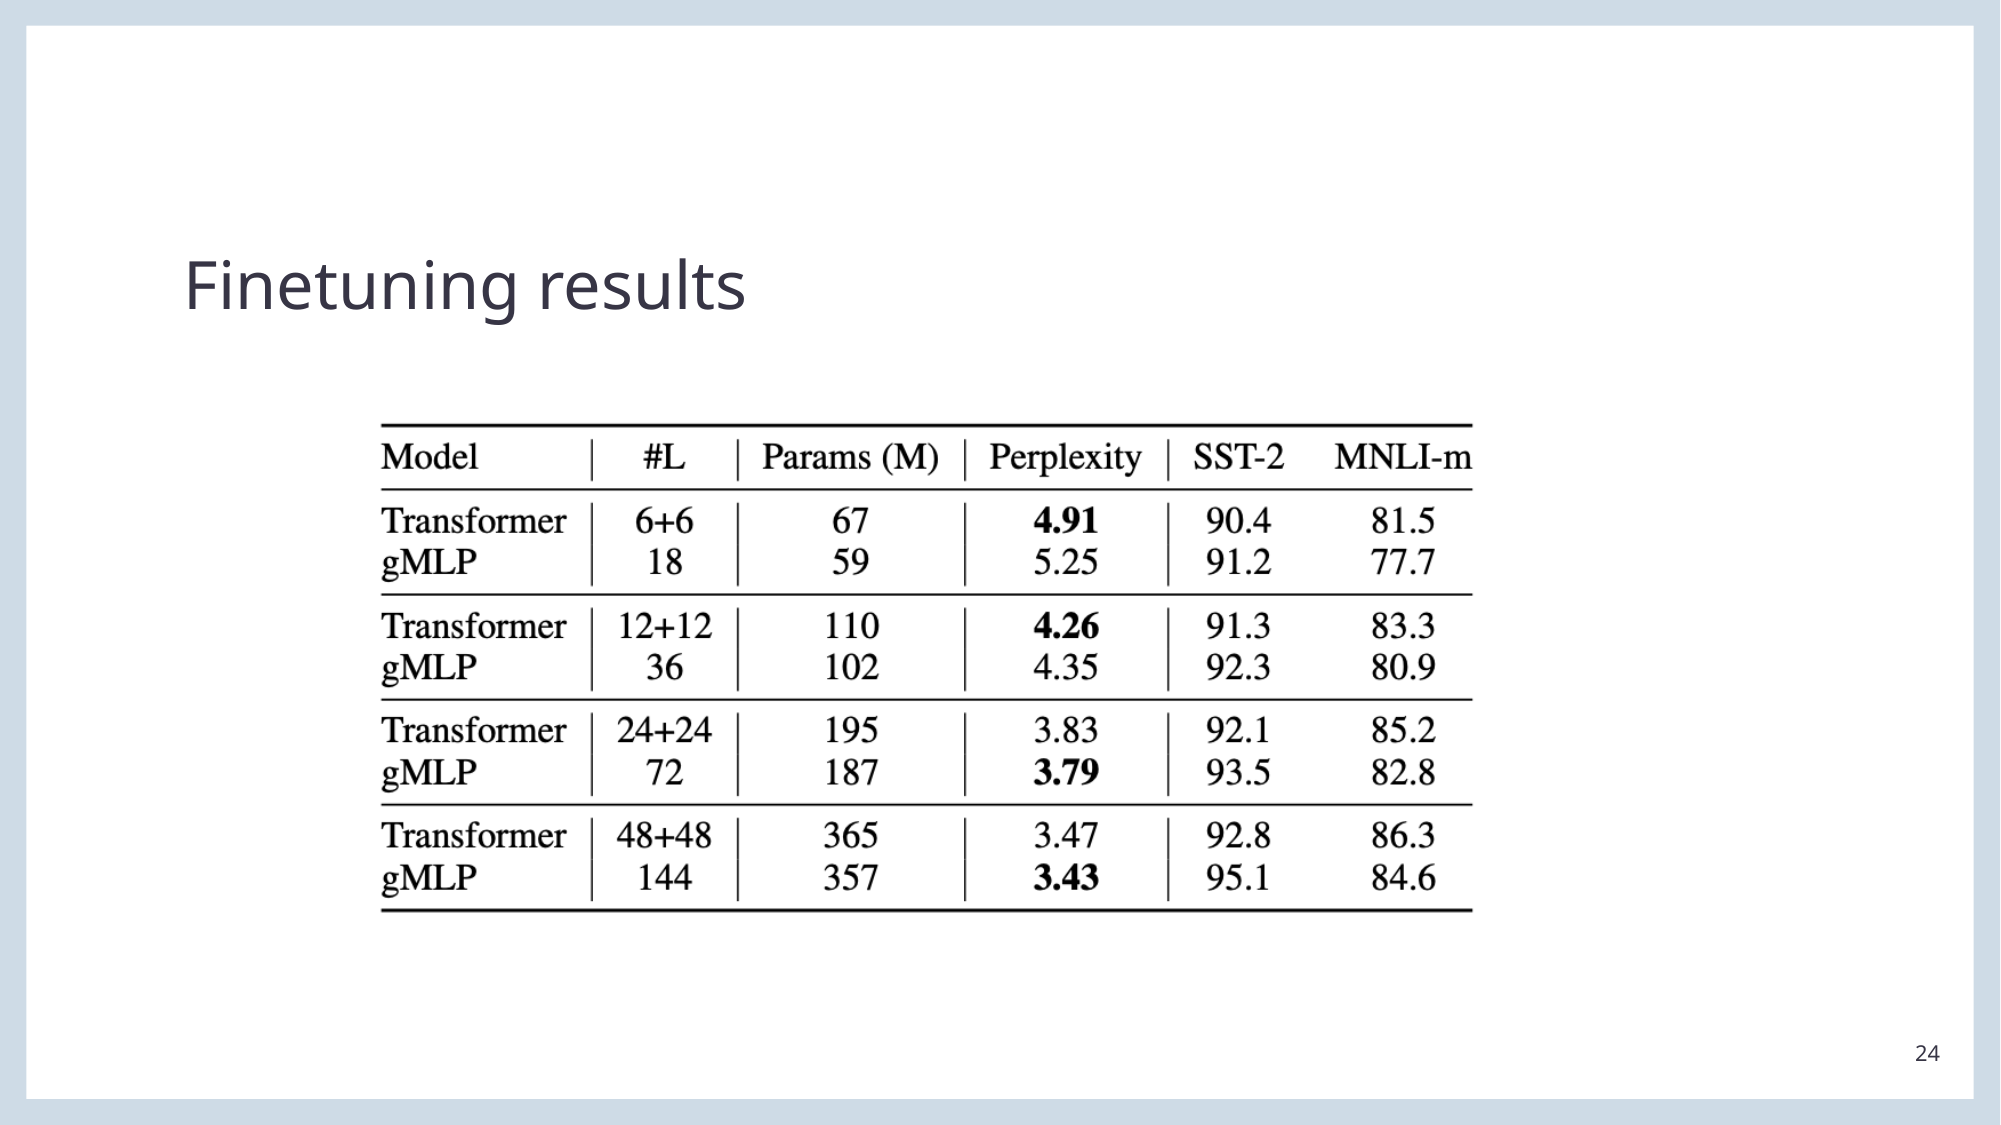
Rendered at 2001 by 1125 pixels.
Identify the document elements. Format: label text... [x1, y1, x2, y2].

title Finetuning results [168, 118, 1832, 331]
picture [352, 399, 1485, 923]
slide_number 24 [1869, 1024, 1956, 1085]
